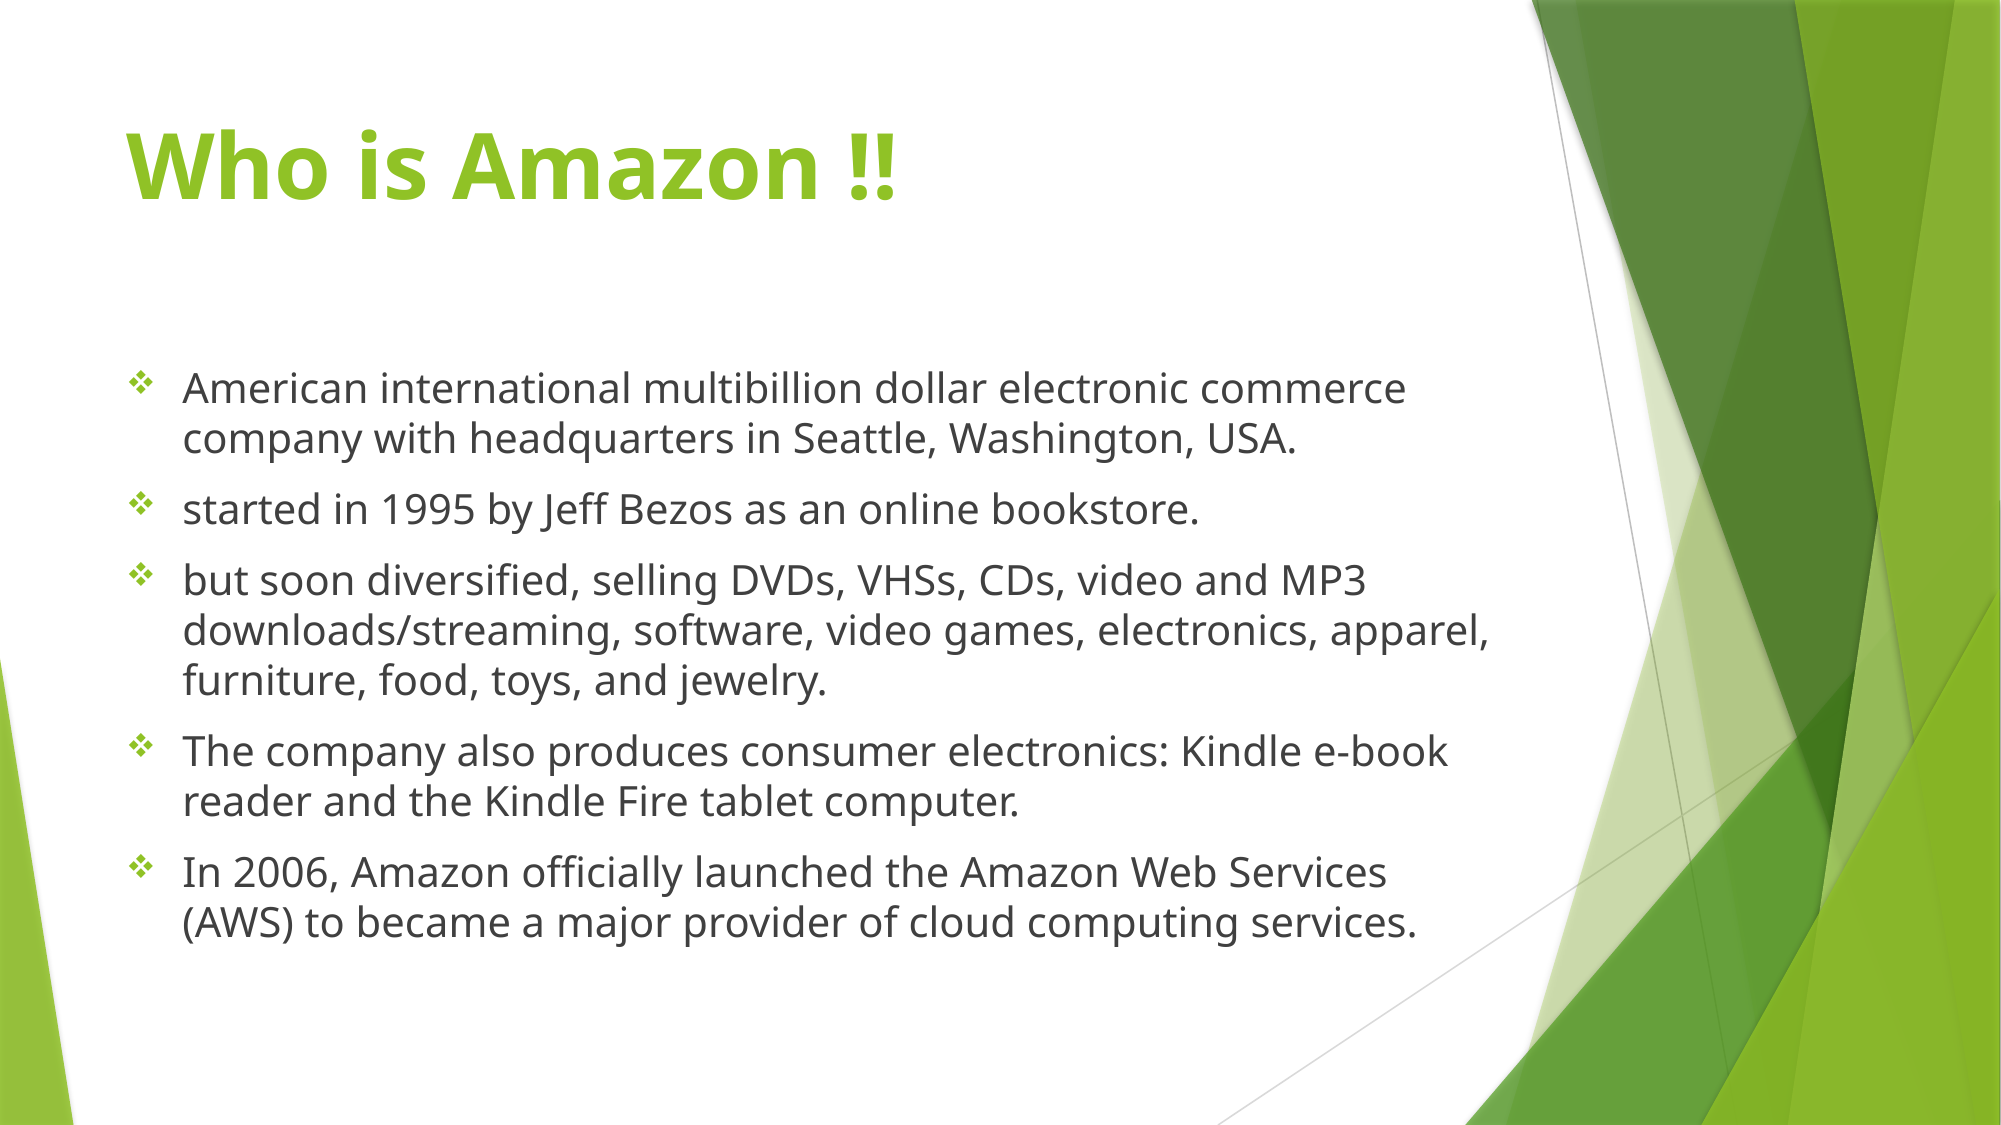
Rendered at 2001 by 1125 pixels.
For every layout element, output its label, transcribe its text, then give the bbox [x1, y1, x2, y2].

title Who is Amazon !! [111, 99, 1522, 288]
list American international multibillion dollar electronic commerce company with headquarters in Seattle, Washington, USA. started in 1995 by Jeff Bezos as an online bookstore. but soon diversified, selling DVDs, VHSs, CDs, video and MP3 downloads/streaming, software, video games, electronics, apparel, furniture, food, toys, and jewelry. The company also produces consumer electronics: Kindle e-book reader and the Kindle Fire tablet computer. In 2006, Amazon officially launched the Amazon Web Services (AWS) to became a major provider of cloud computing services. [111, 354, 1522, 1014]
